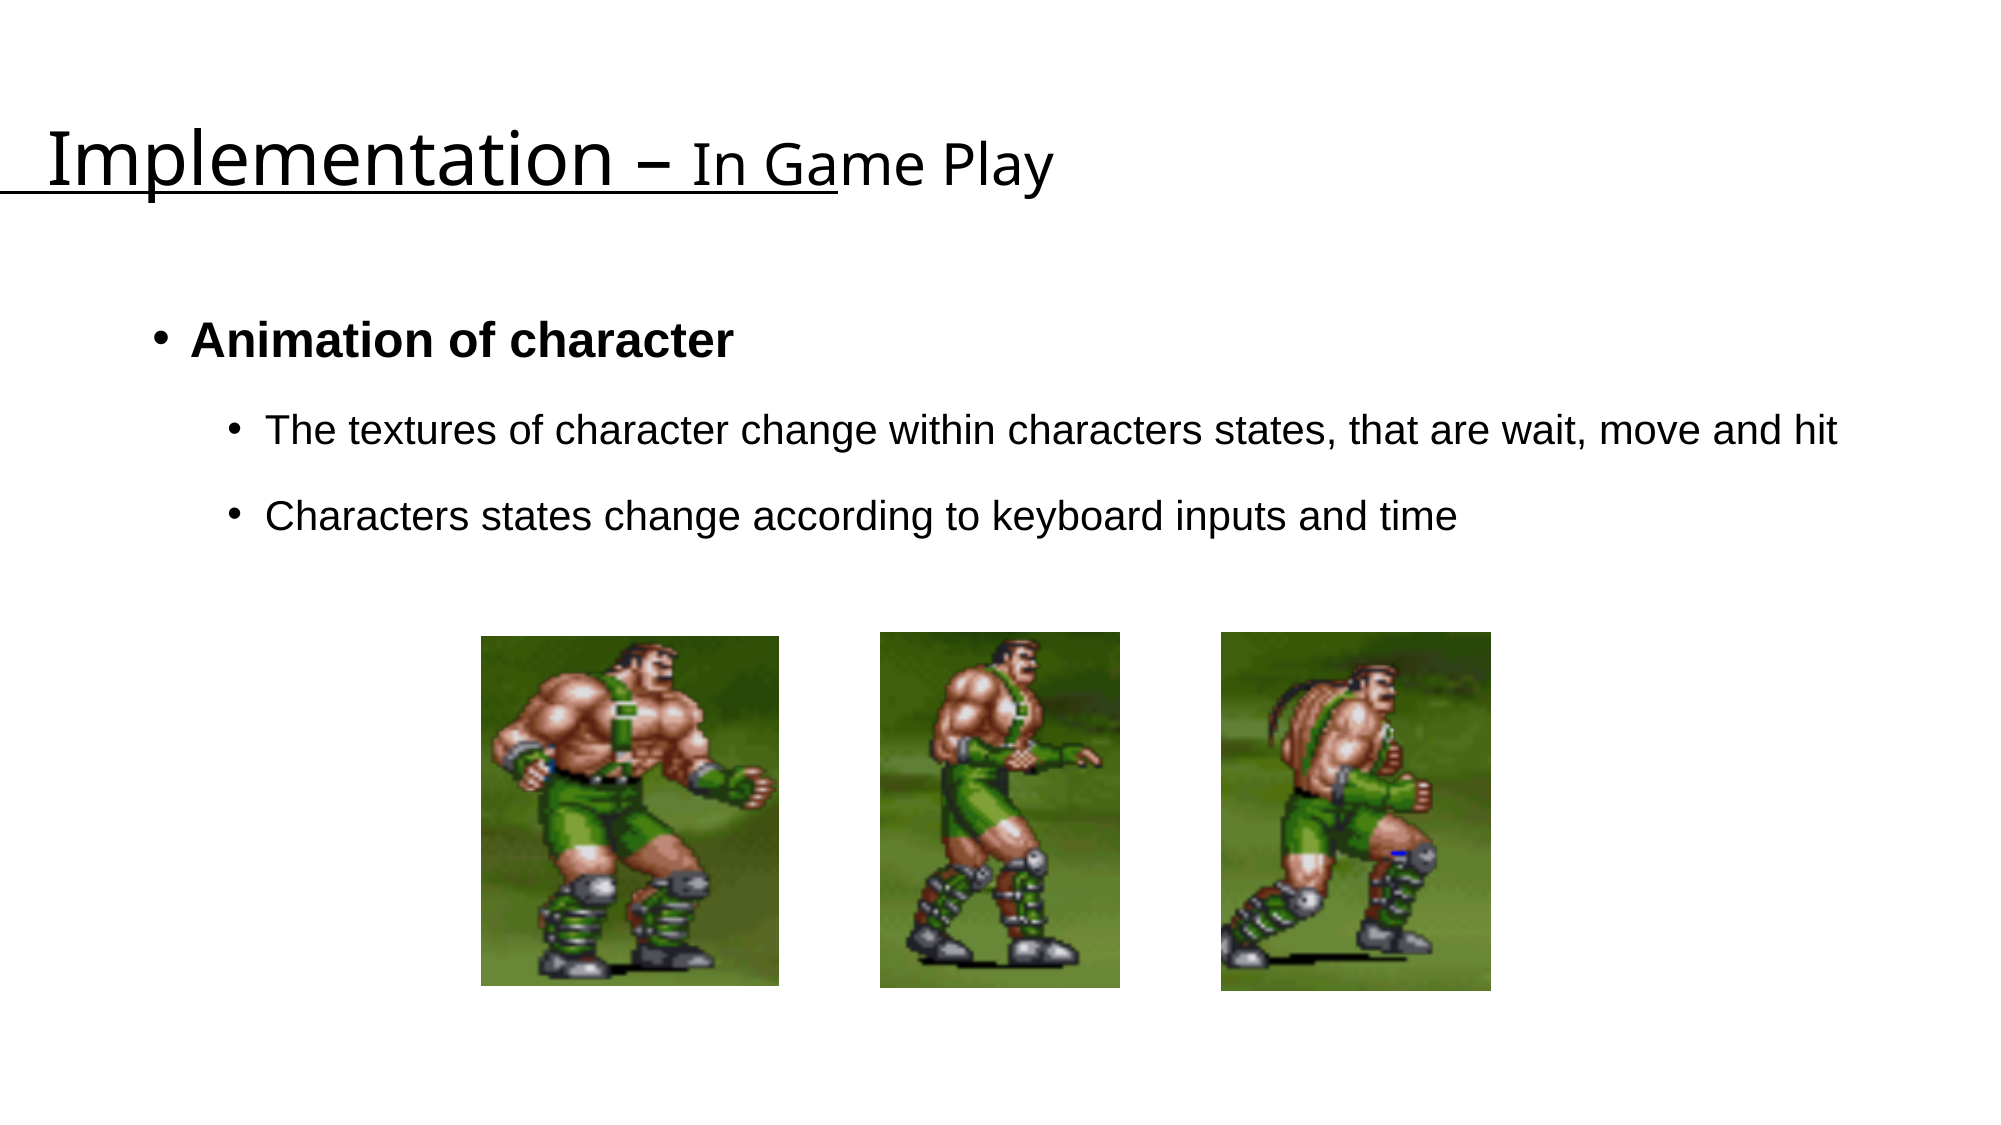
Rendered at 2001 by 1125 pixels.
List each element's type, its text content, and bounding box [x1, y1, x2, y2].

picture [880, 632, 1120, 988]
list Animation of character The textures of character change within characters states, that are wait, move and hit Characters states change according to keyboard inputs and time [137, 270, 1863, 984]
picture [1221, 632, 1491, 991]
title Implementation – In Game Play [32, 52, 1758, 271]
picture [481, 636, 779, 986]
